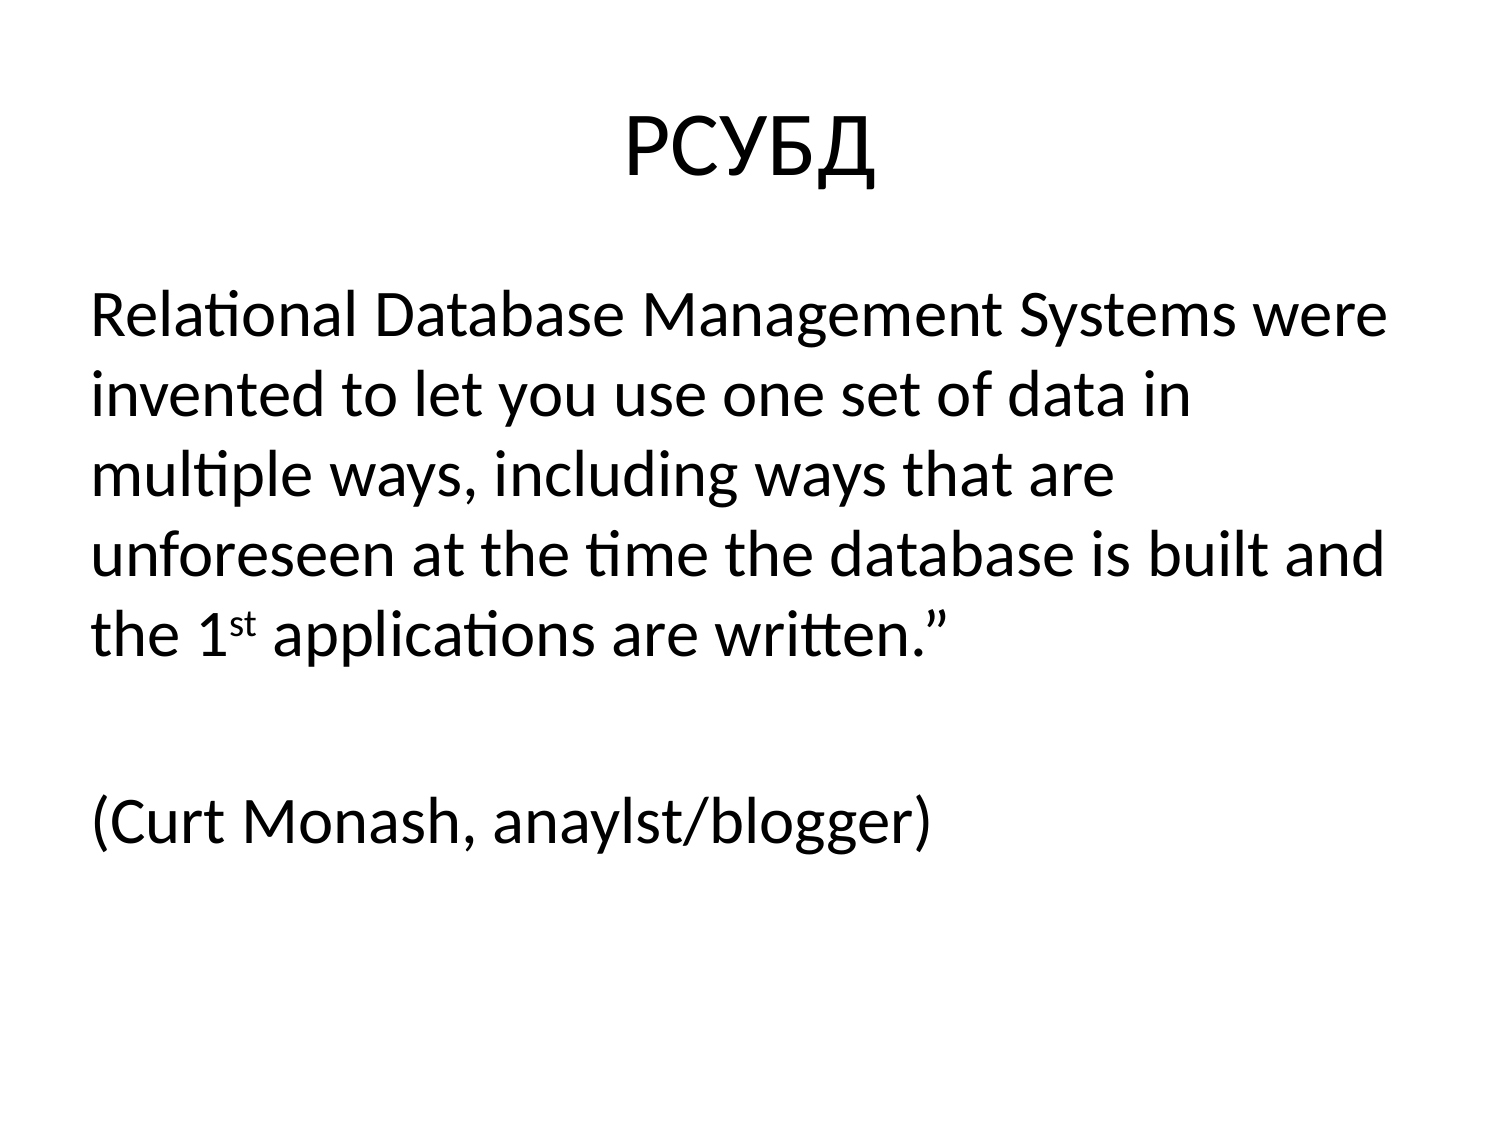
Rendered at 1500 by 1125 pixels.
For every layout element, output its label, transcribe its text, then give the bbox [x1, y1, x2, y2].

list Relational Database Management Systems were invented to let you use one set of data in multiple ways, including ways that are unforeseen at the time the database is built and the 1st applications are written.” (Curt Monash, anaylst/blogger) [75, 262, 1425, 1005]
title РСУБД [75, 45, 1425, 233]
